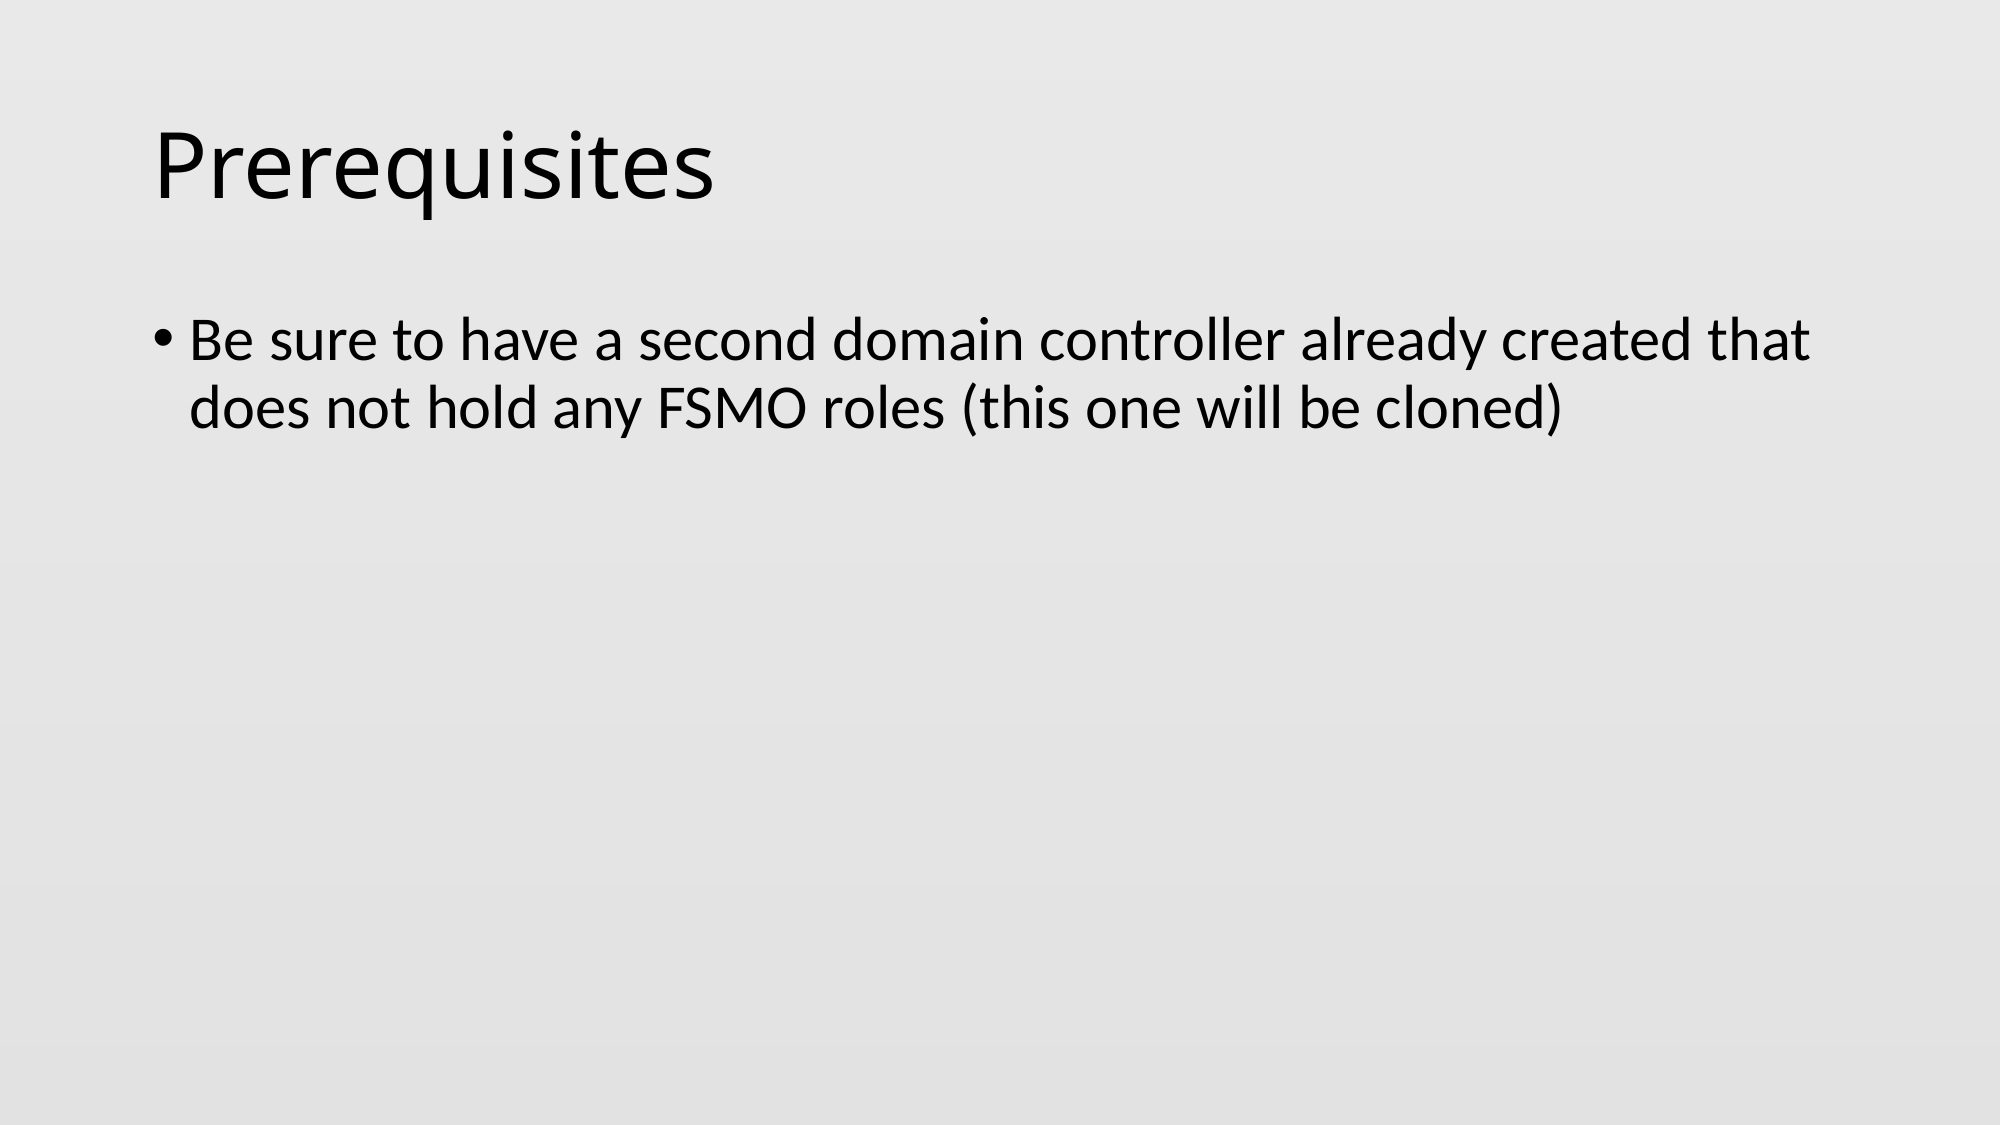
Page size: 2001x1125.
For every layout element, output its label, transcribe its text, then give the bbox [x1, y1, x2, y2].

list Be sure to have a second domain controller already created that does not hold any FSMO roles (this one will be cloned) [137, 299, 1863, 1014]
title Prerequisites [137, 59, 1863, 278]
